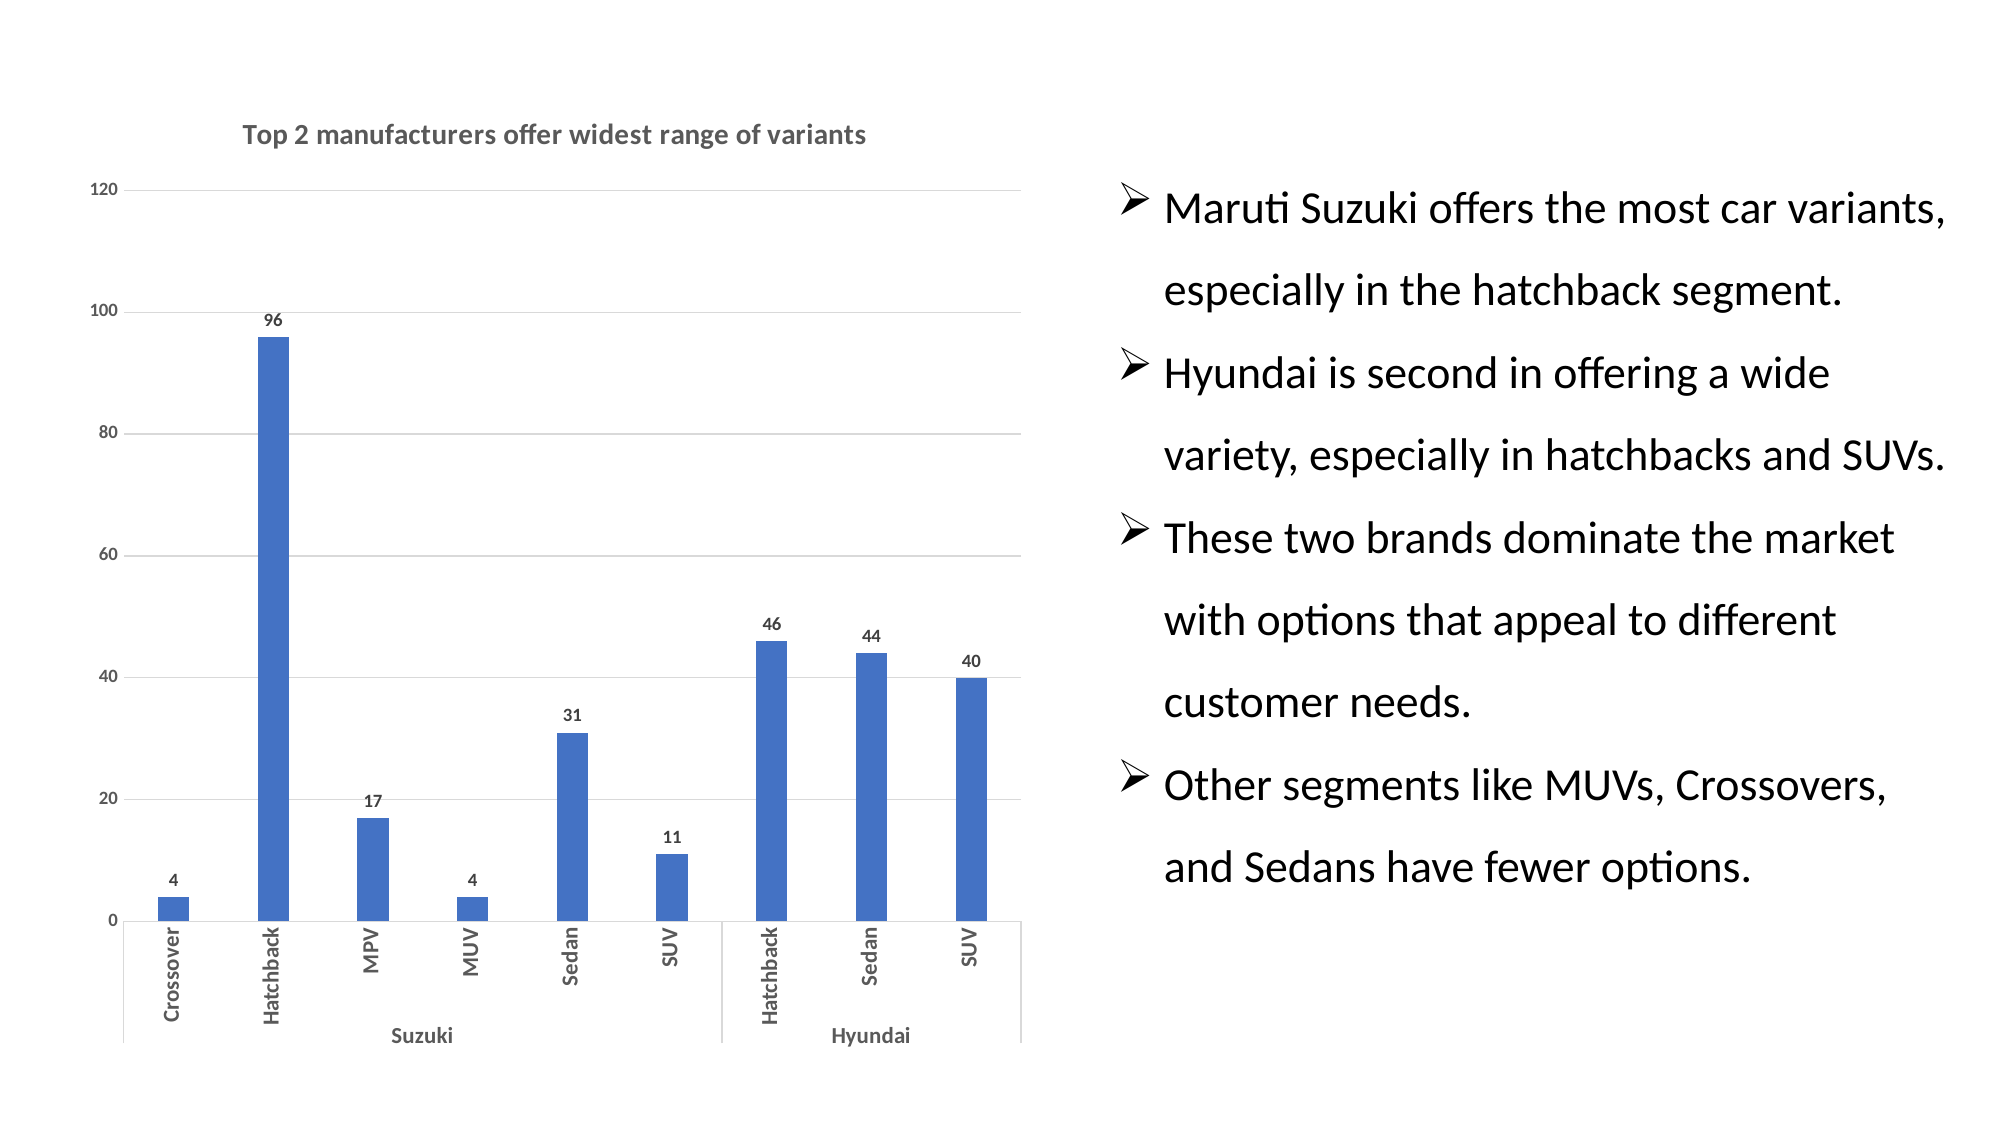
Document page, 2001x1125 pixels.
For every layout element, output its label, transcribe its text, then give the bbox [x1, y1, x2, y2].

chart [70, 86, 1041, 1069]
text_box Maruti Suzuki offers the most car variants, especially in the hatchback segment. Hyundai is second in offering a wide variety, especially in hatchbacks and SUVs. These two brands dominate the market with options that appeal to different customer needs. Other segments like MUVs, Crossovers, and Sedans have fewer options. [1102, 142, 1965, 900]
